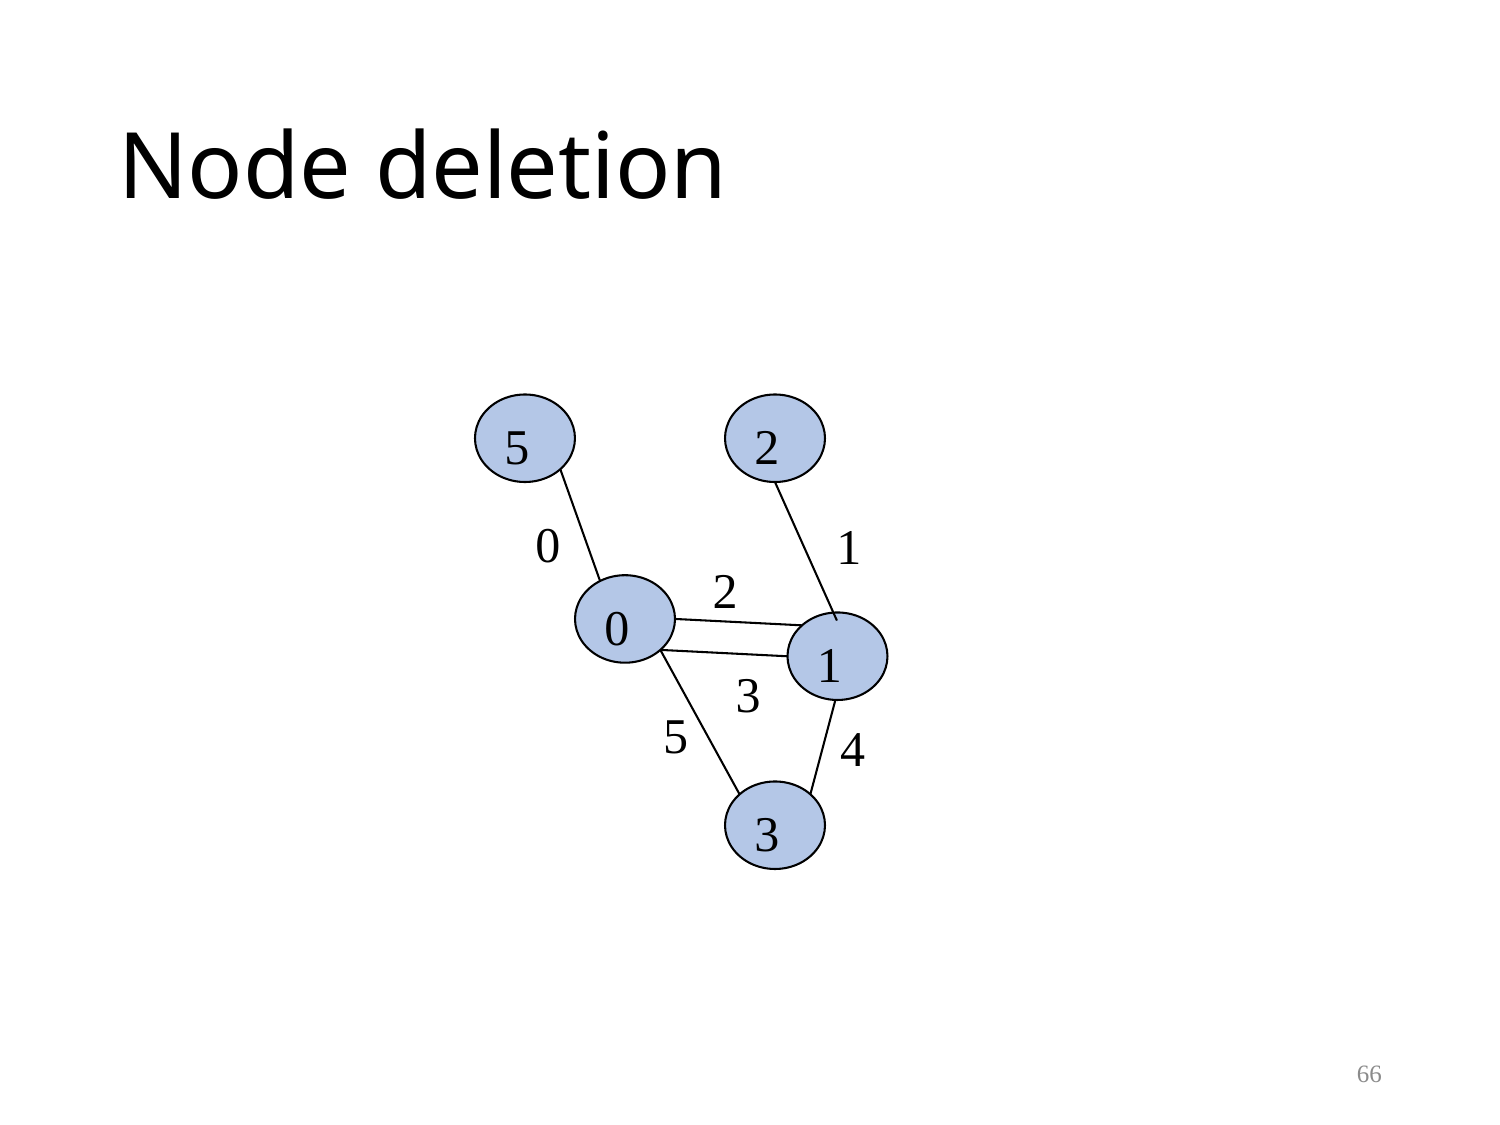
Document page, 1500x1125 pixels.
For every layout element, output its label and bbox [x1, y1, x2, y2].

title [103, 59, 1397, 278]
text_box [474, 394, 888, 869]
slide_number [1059, 1042, 1397, 1103]
